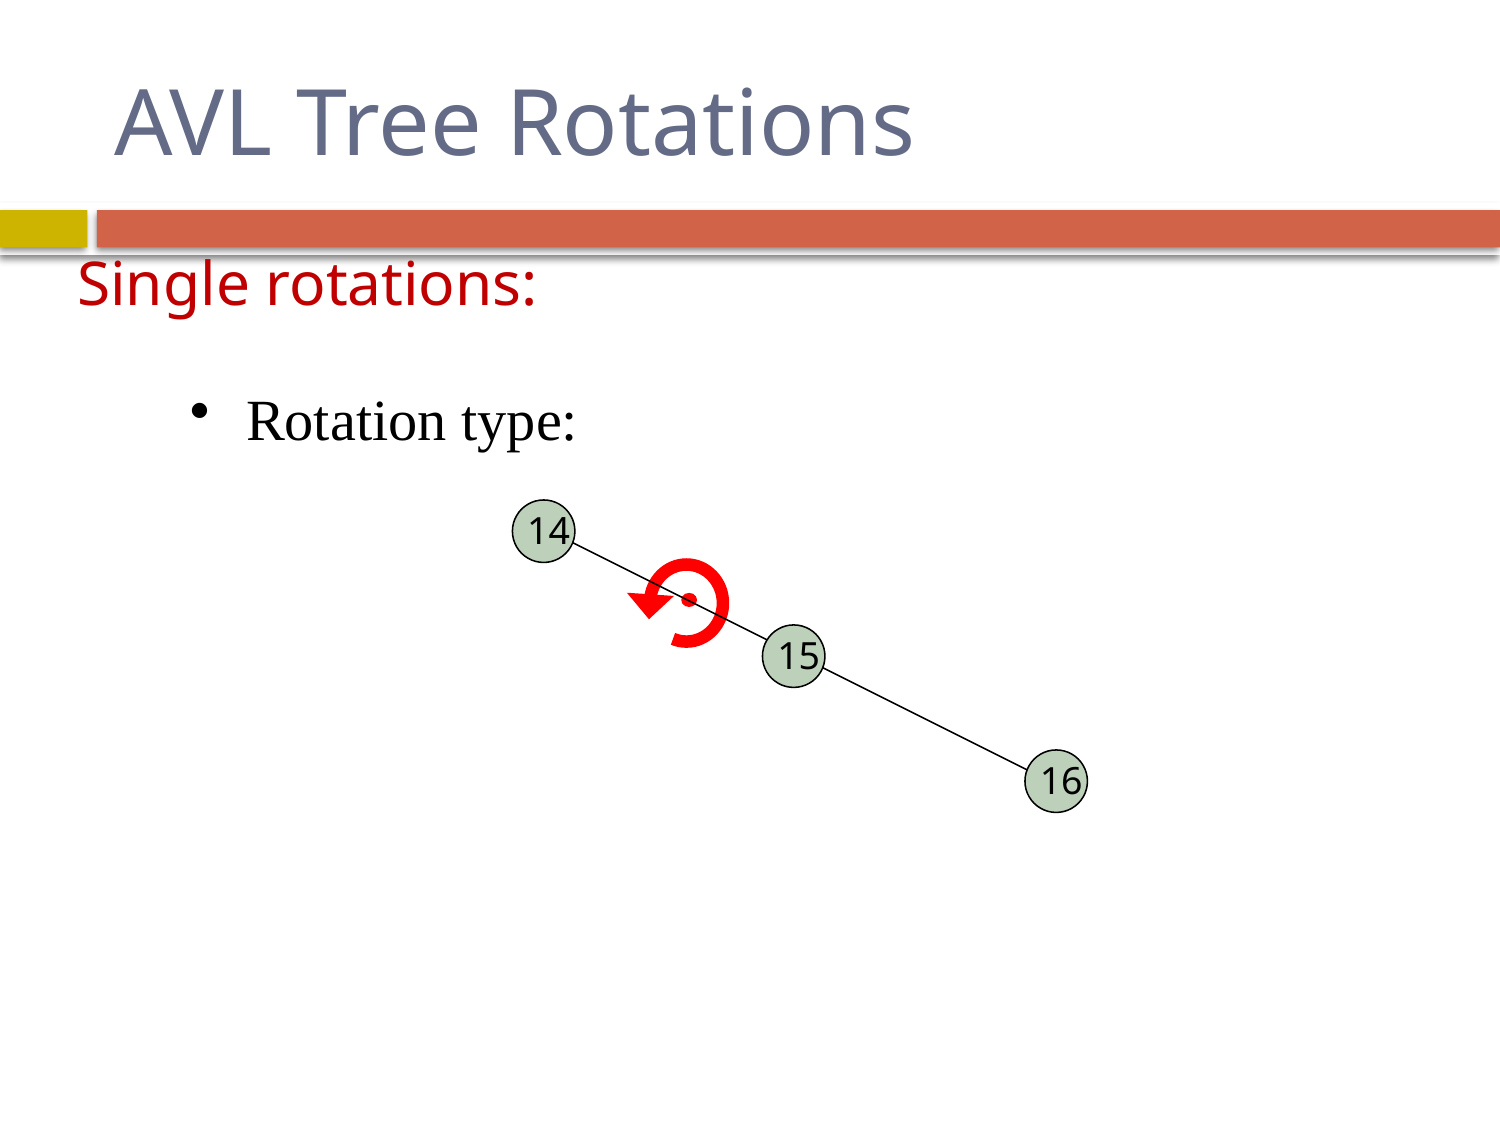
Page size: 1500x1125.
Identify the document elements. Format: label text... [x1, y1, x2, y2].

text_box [649, 564, 724, 642]
title AVL Tree Rotations [99, 24, 1375, 213]
text_box 14 [512, 499, 588, 560]
text_box 16 [1024, 749, 1100, 810]
list Single rotations: [62, 237, 1463, 338]
text_box Rotation type: [174, 375, 1400, 475]
text_box 15 [762, 624, 838, 685]
